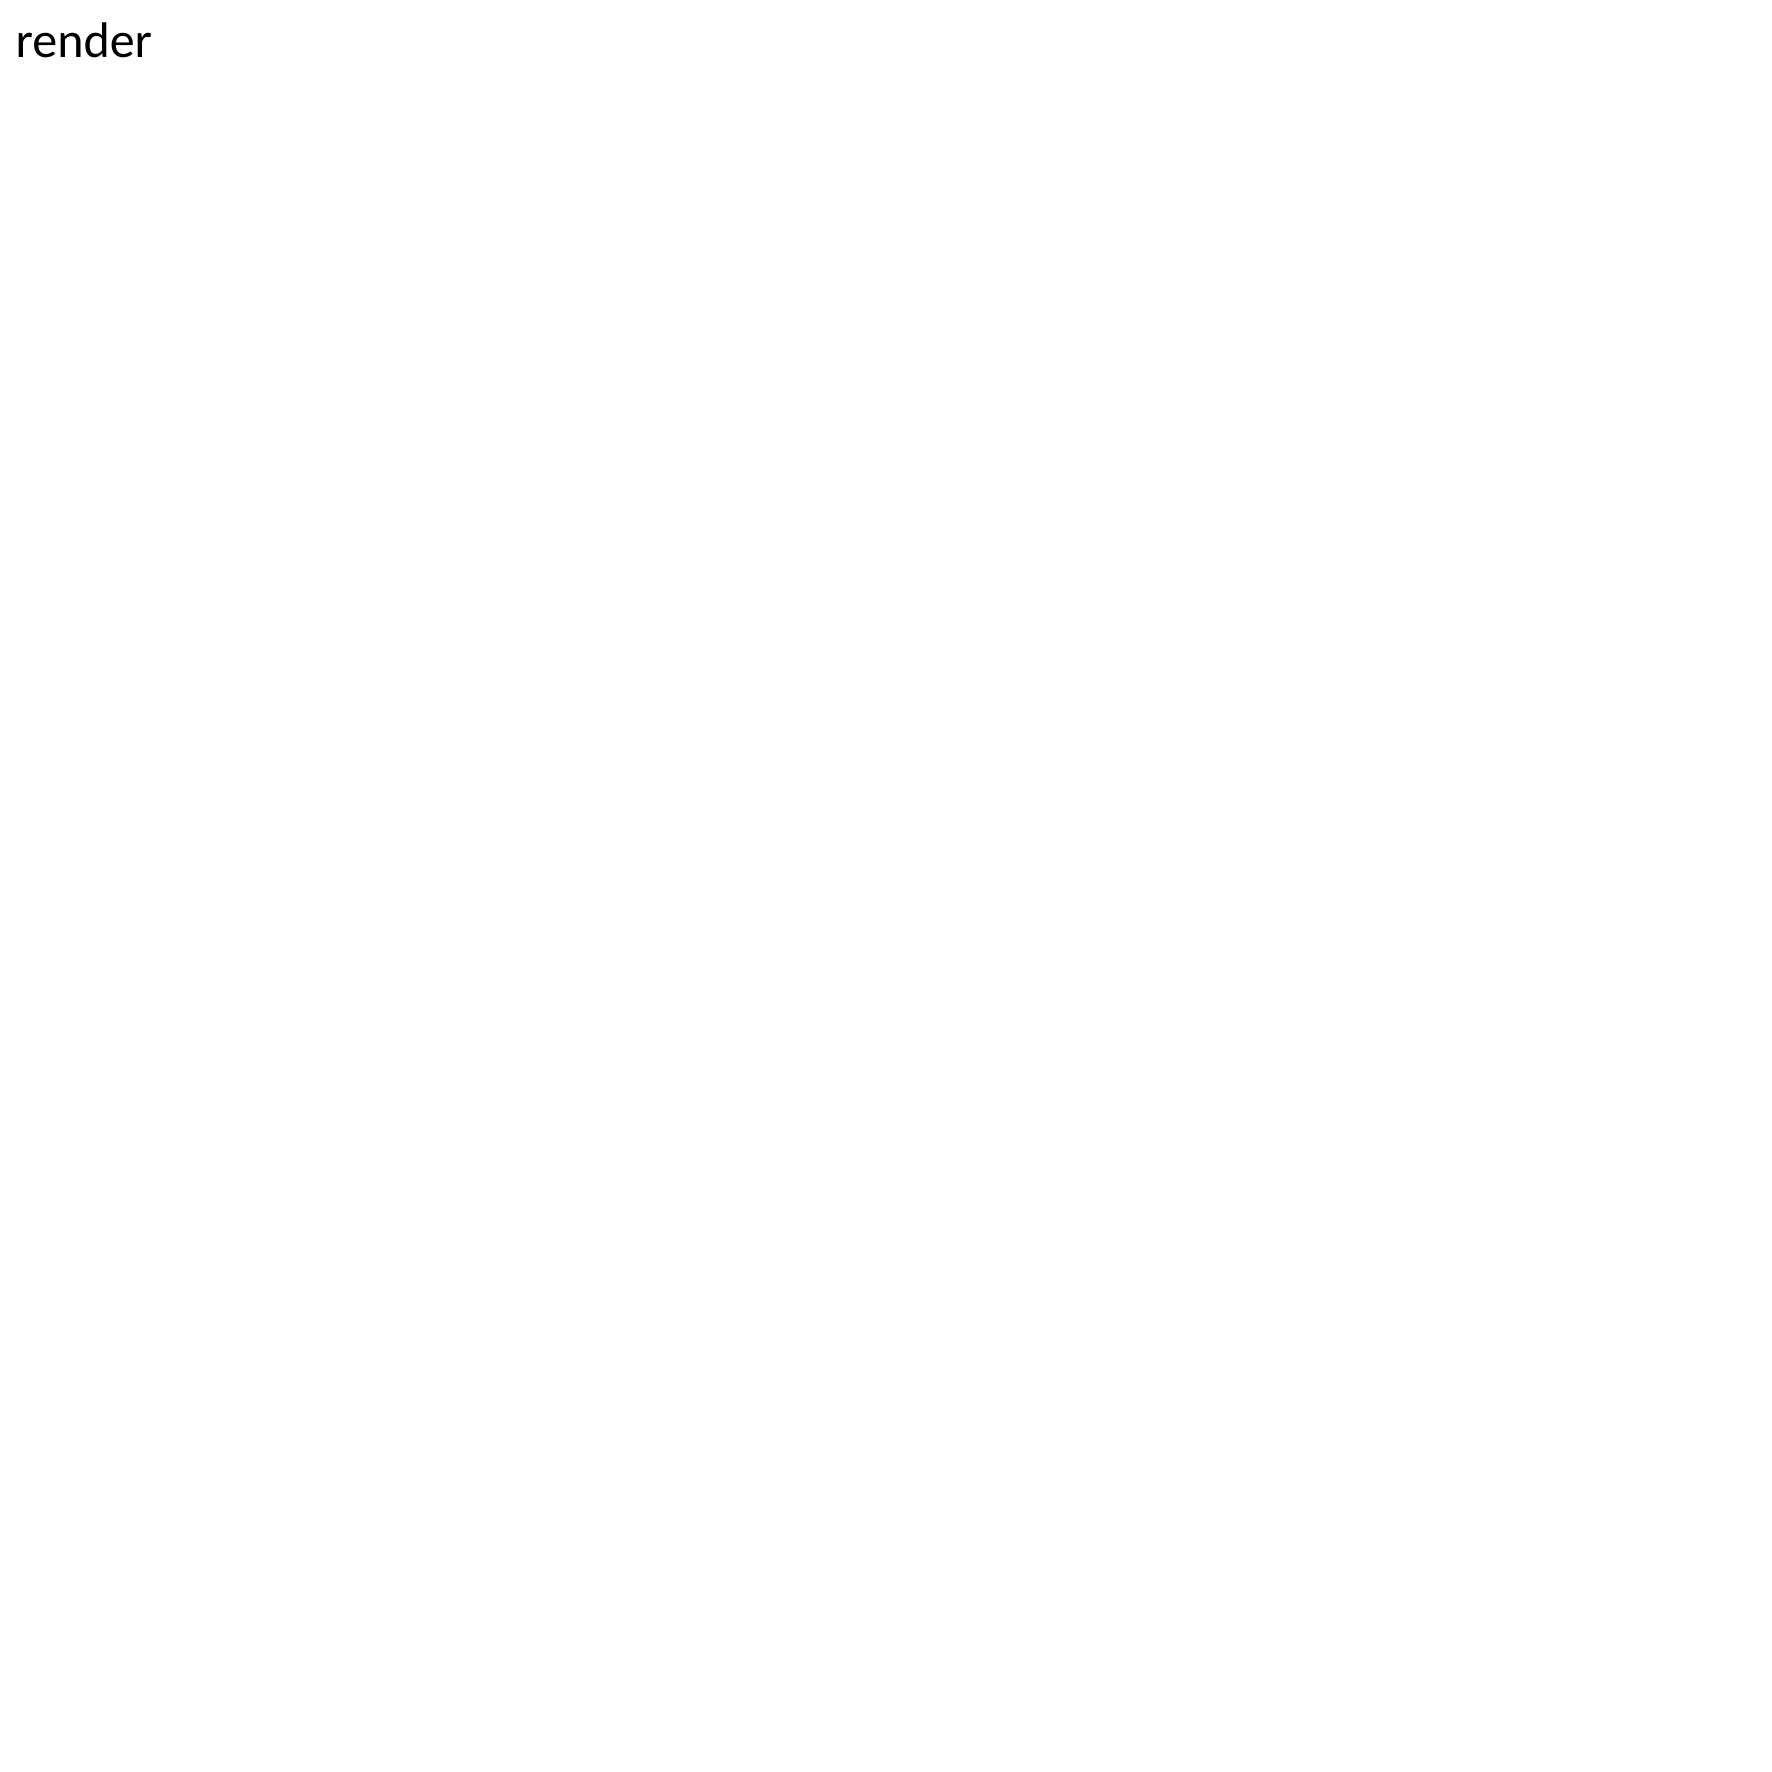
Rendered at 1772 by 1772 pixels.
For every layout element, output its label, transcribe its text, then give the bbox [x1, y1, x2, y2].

text_box render [0, 0, 168, 75]
